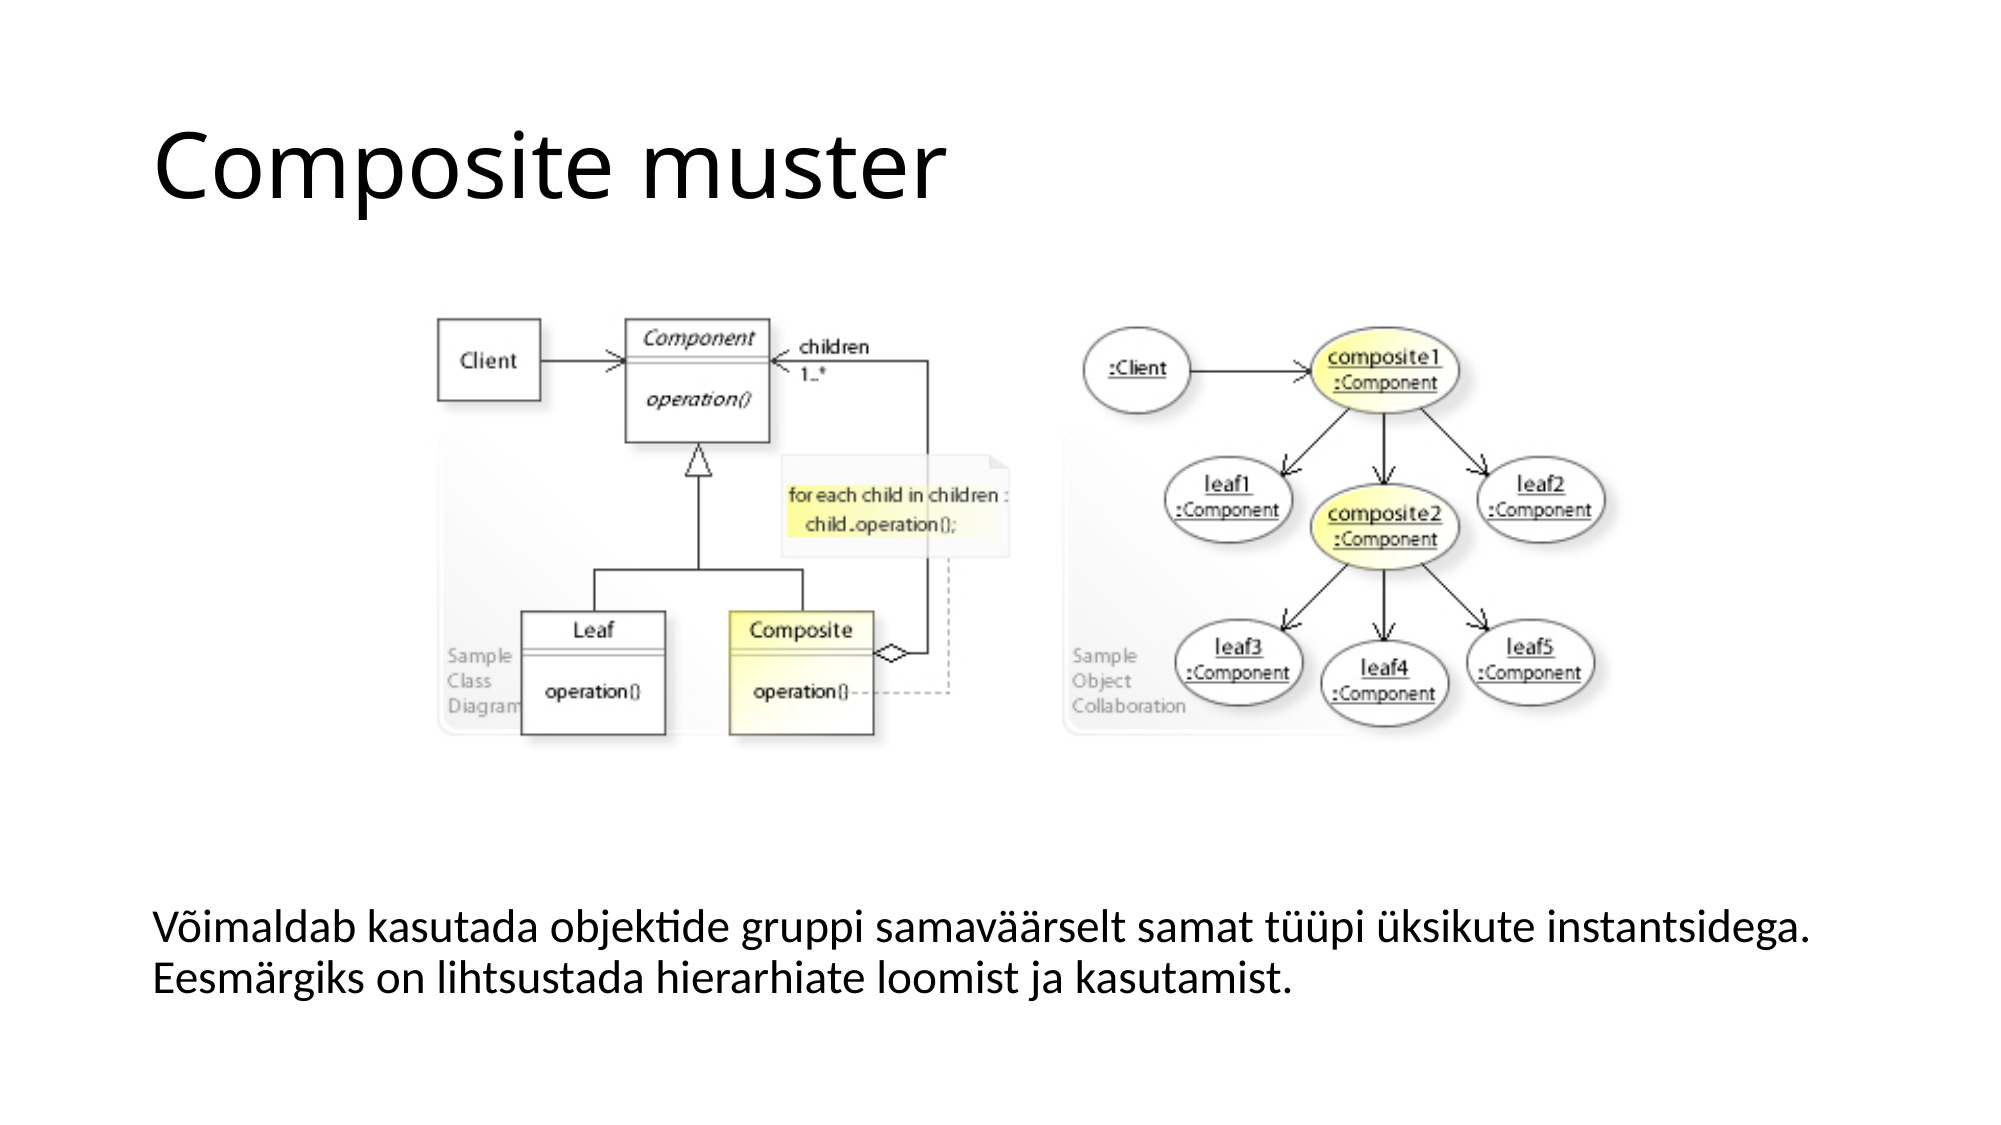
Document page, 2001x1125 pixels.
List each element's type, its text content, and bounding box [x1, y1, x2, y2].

picture [395, 277, 1647, 778]
list Võimaldab kasutada objektide gruppi samaväärselt samat tüüpi üksikute instantsidega. Eesmärgiks on lihtsustada hierarhiate loomist ja kasutamist. [137, 894, 1863, 1014]
title Composite muster [137, 59, 1863, 278]
